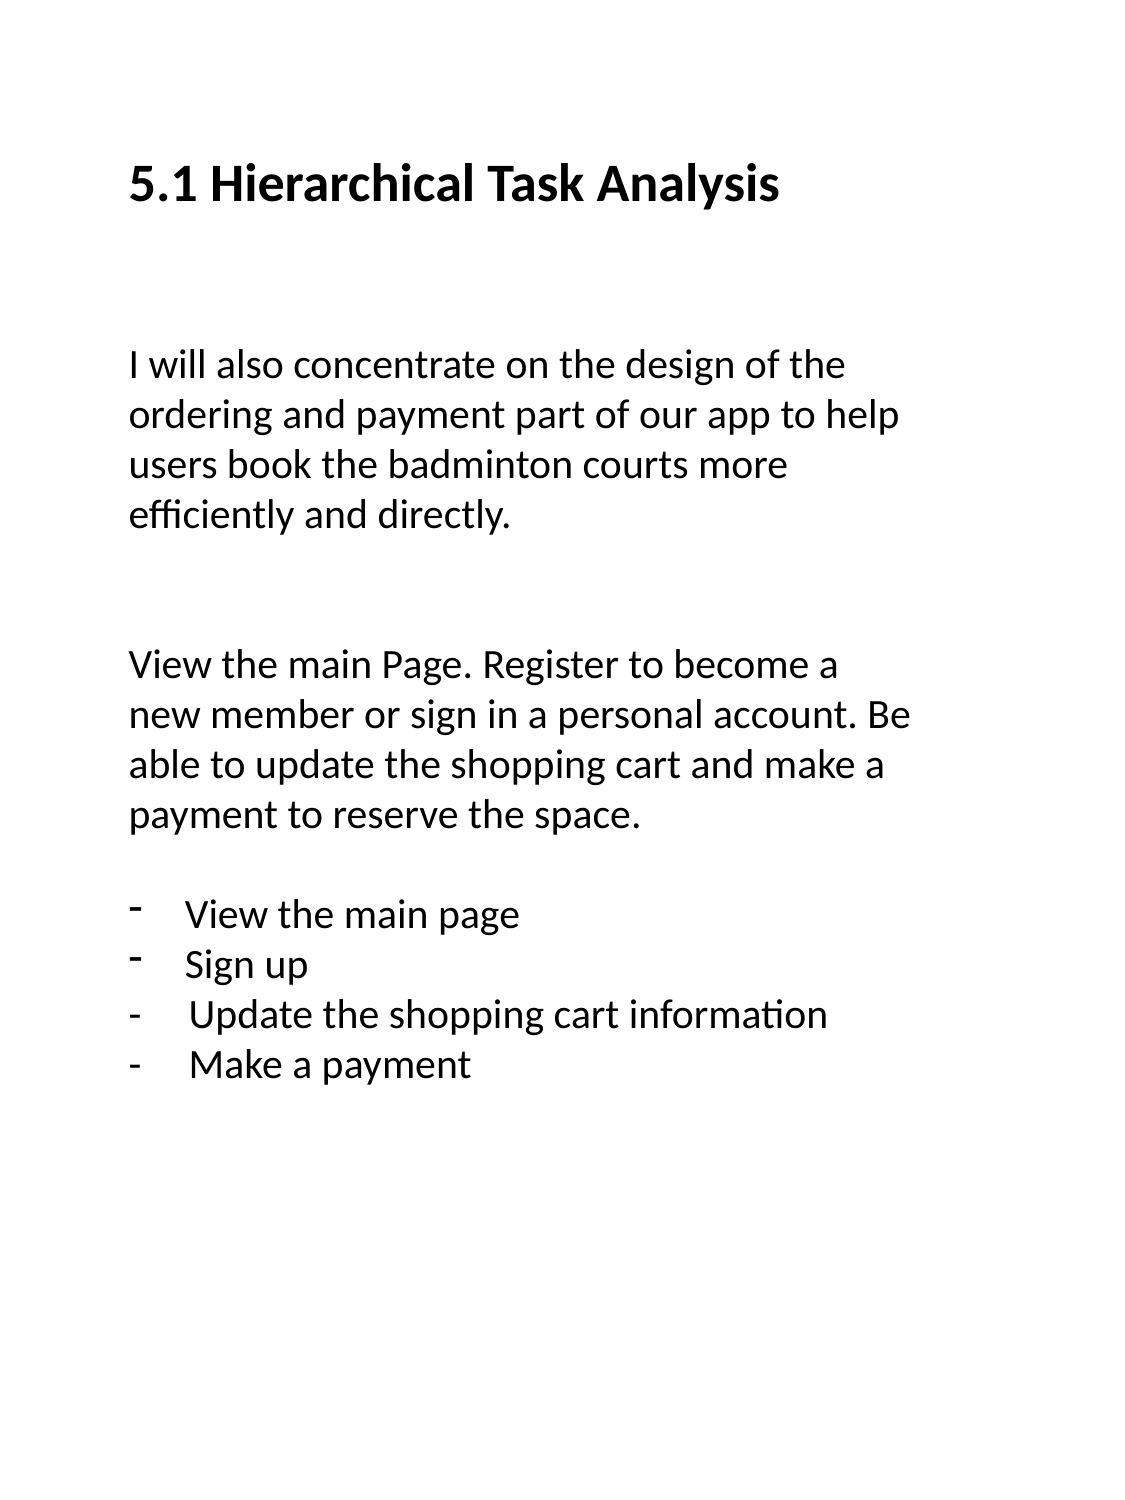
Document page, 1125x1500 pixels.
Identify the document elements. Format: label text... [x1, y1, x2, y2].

text_box I will also concentrate on the design of the ordering and payment part of our app to help users book the badminton courts more efficiently and directly. View the main Page. Register to become a new member or sign in a personal account. Be able to update the shopping cart and make a payment to reserve the space. View the main page Sign up - Update the shopping cart information - Make a payment [113, 329, 935, 1125]
text_box 5.1 Hierarchical Task Analysis [113, 139, 1020, 220]
